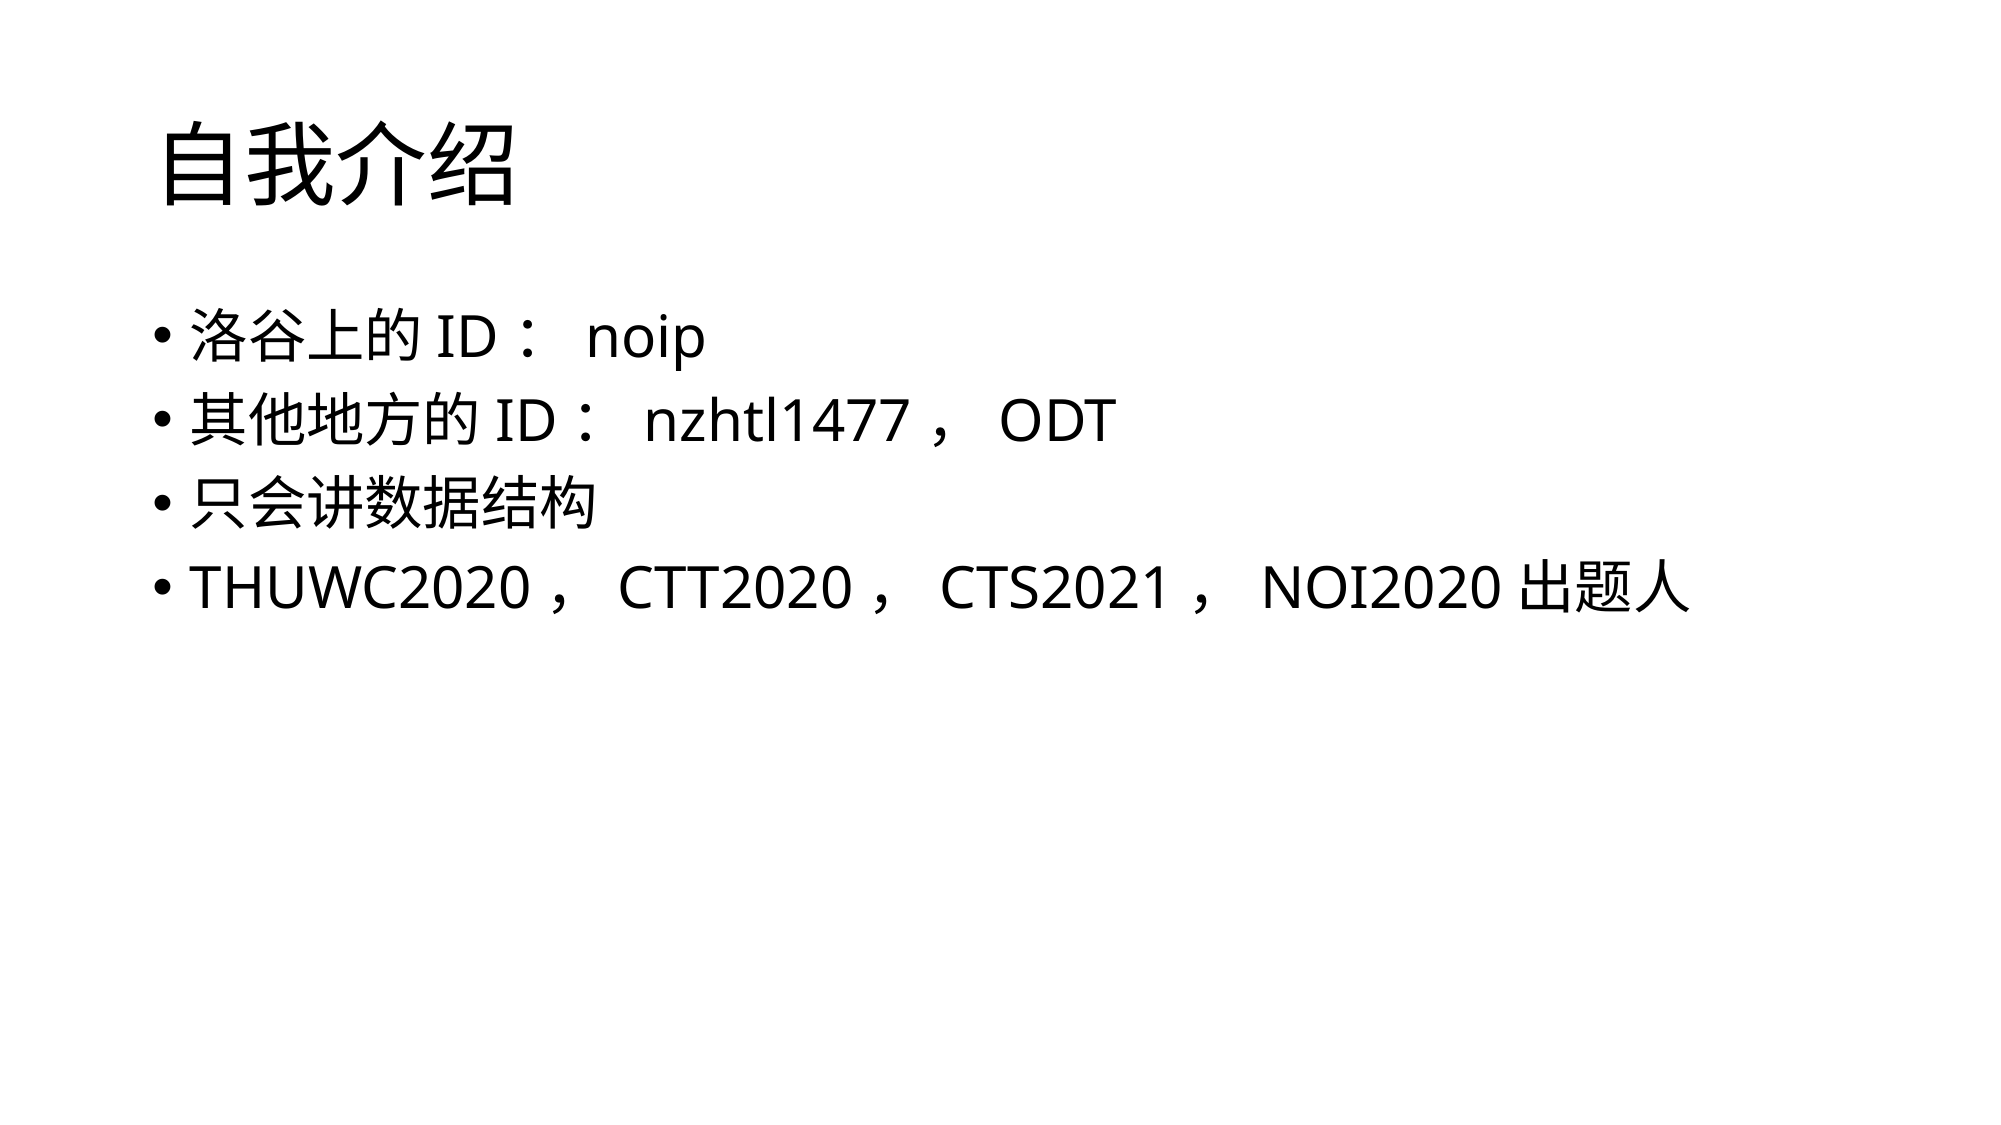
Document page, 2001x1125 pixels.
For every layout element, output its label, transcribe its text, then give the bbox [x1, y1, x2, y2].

list 洛谷上的ID：noip 其他地方的ID：nzhtl1477，ODT 只会讲数据结构 THUWC2020，CTT2020，CTS2021，NOI2020出题人 [137, 299, 1863, 1014]
title 自我介绍 [137, 59, 1863, 278]
